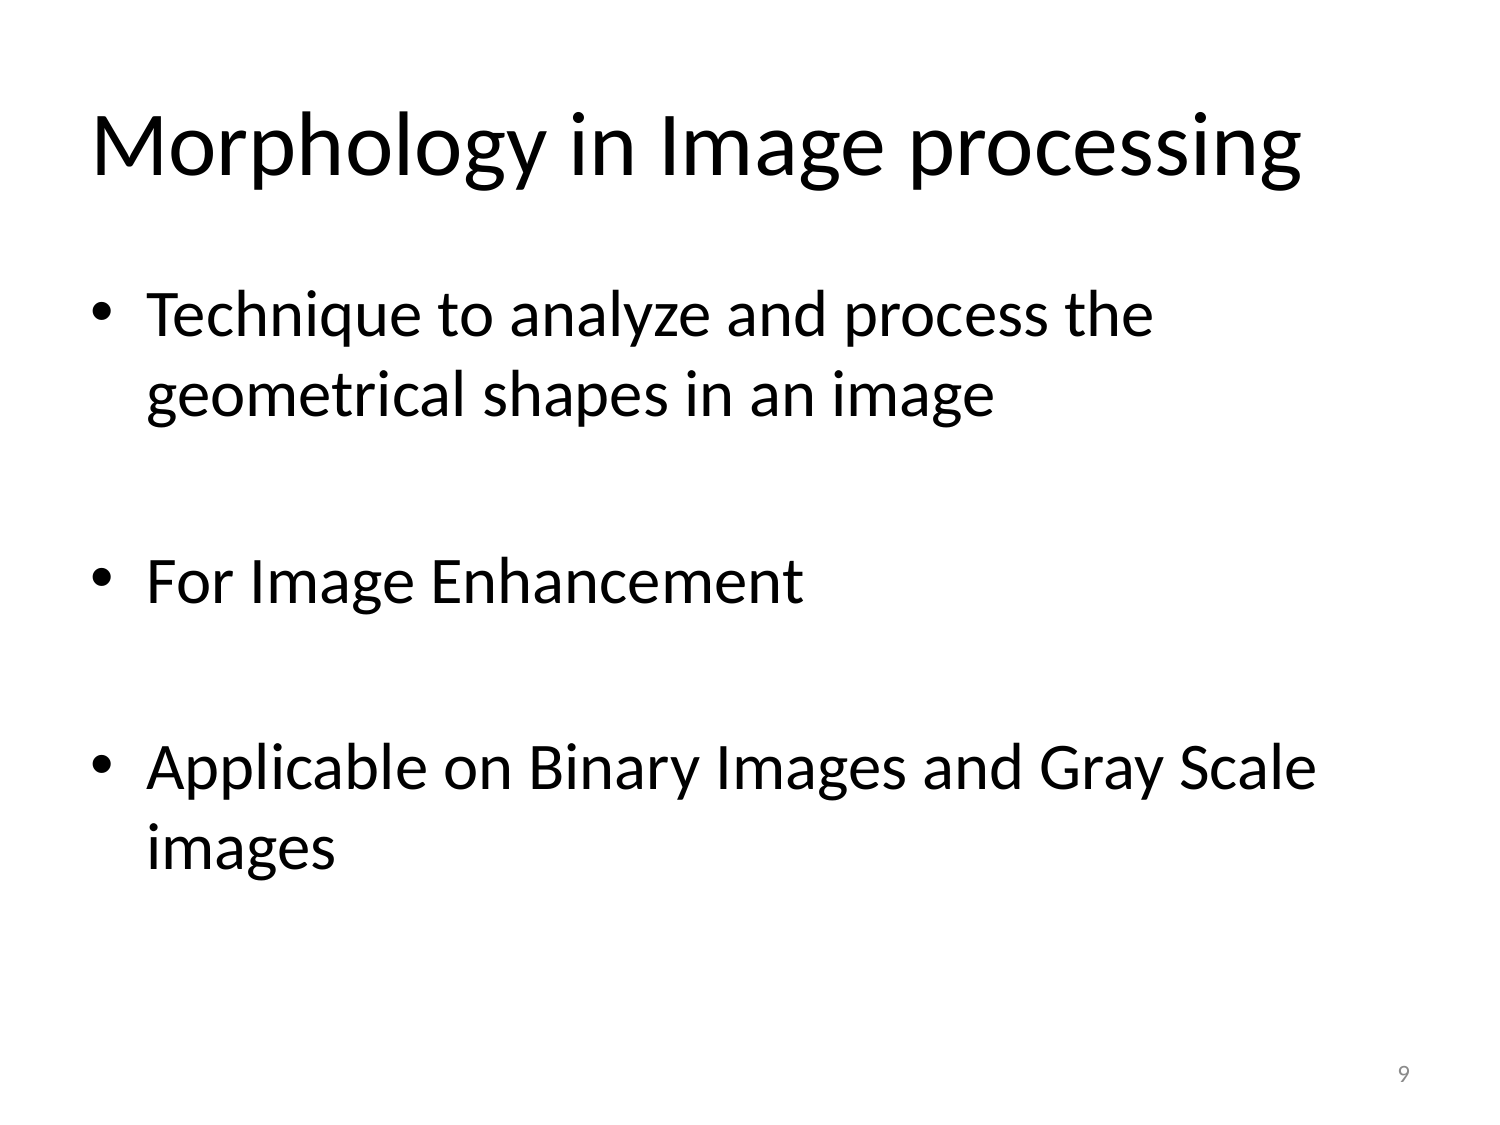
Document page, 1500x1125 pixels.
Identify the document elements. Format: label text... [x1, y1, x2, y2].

title Morphology in Image processing [75, 45, 1425, 233]
slide_number 9 [1074, 1042, 1425, 1103]
list Technique to analyze and process the geometrical shapes in an image For Image Enhancement Applicable on Binary Images and Gray Scale images [75, 262, 1425, 1005]
